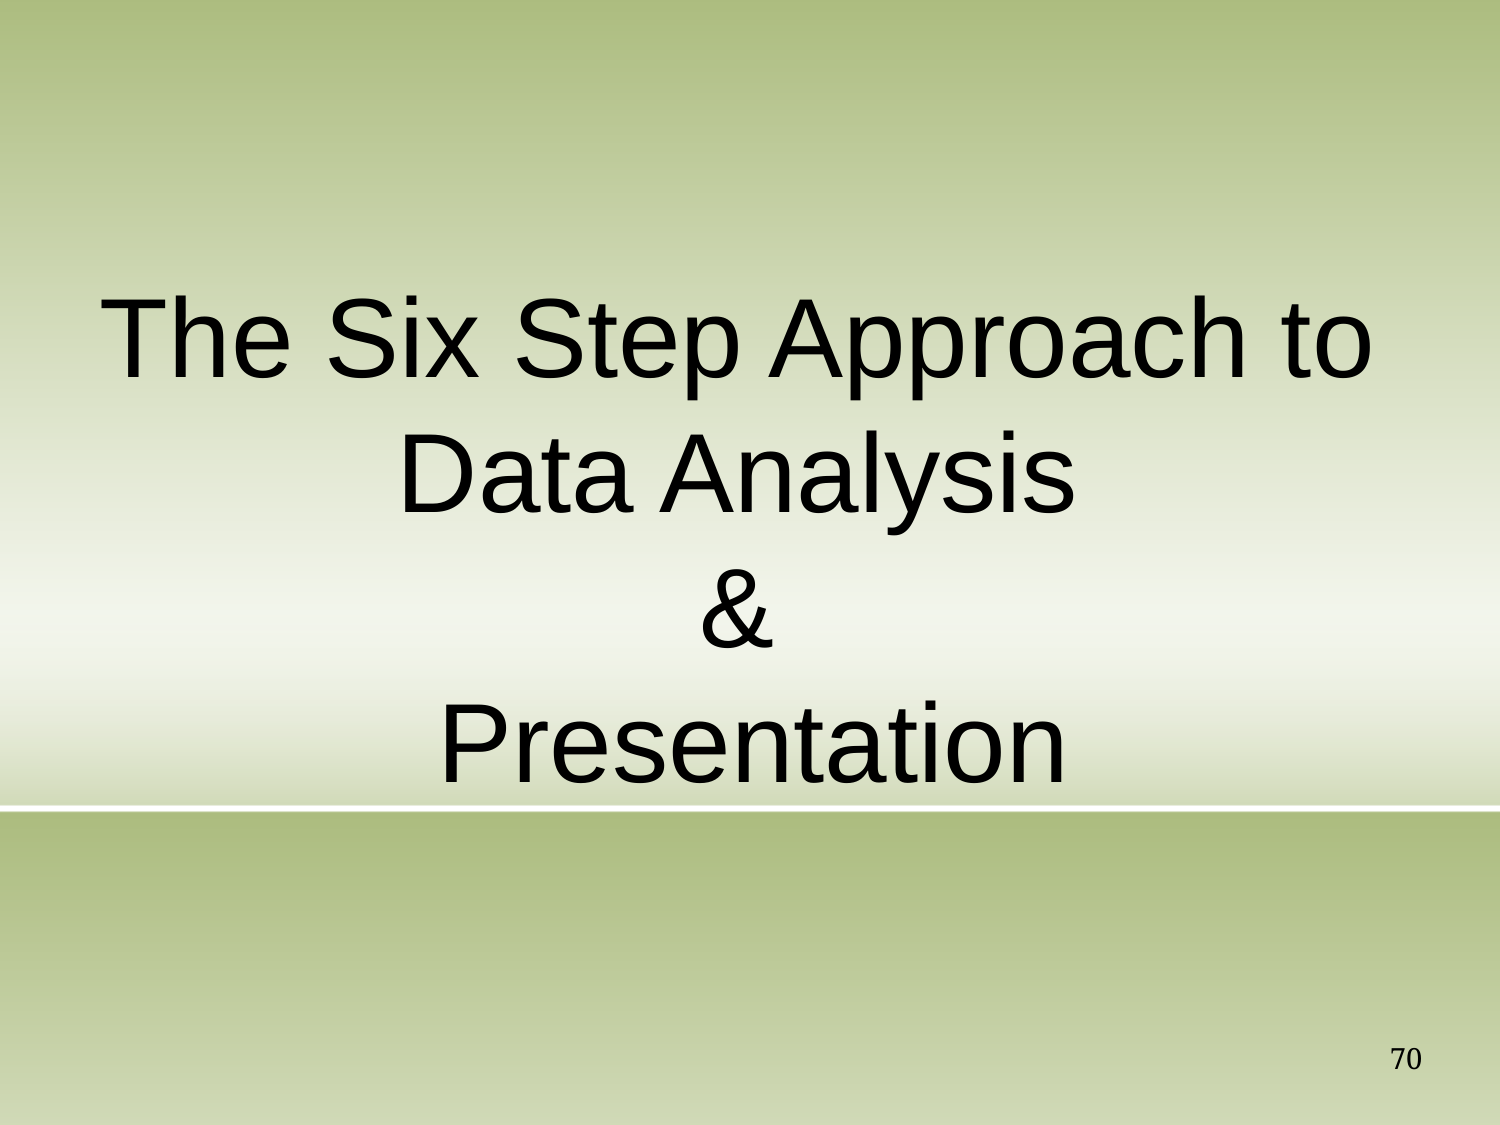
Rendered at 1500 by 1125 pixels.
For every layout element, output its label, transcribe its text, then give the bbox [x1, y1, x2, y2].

picture [0, 0, 1500, 1125]
slide_number 70 [1124, 1024, 1438, 1088]
title The Six Step Approach to Data Analysis & Presentation [24, 87, 1451, 813]
